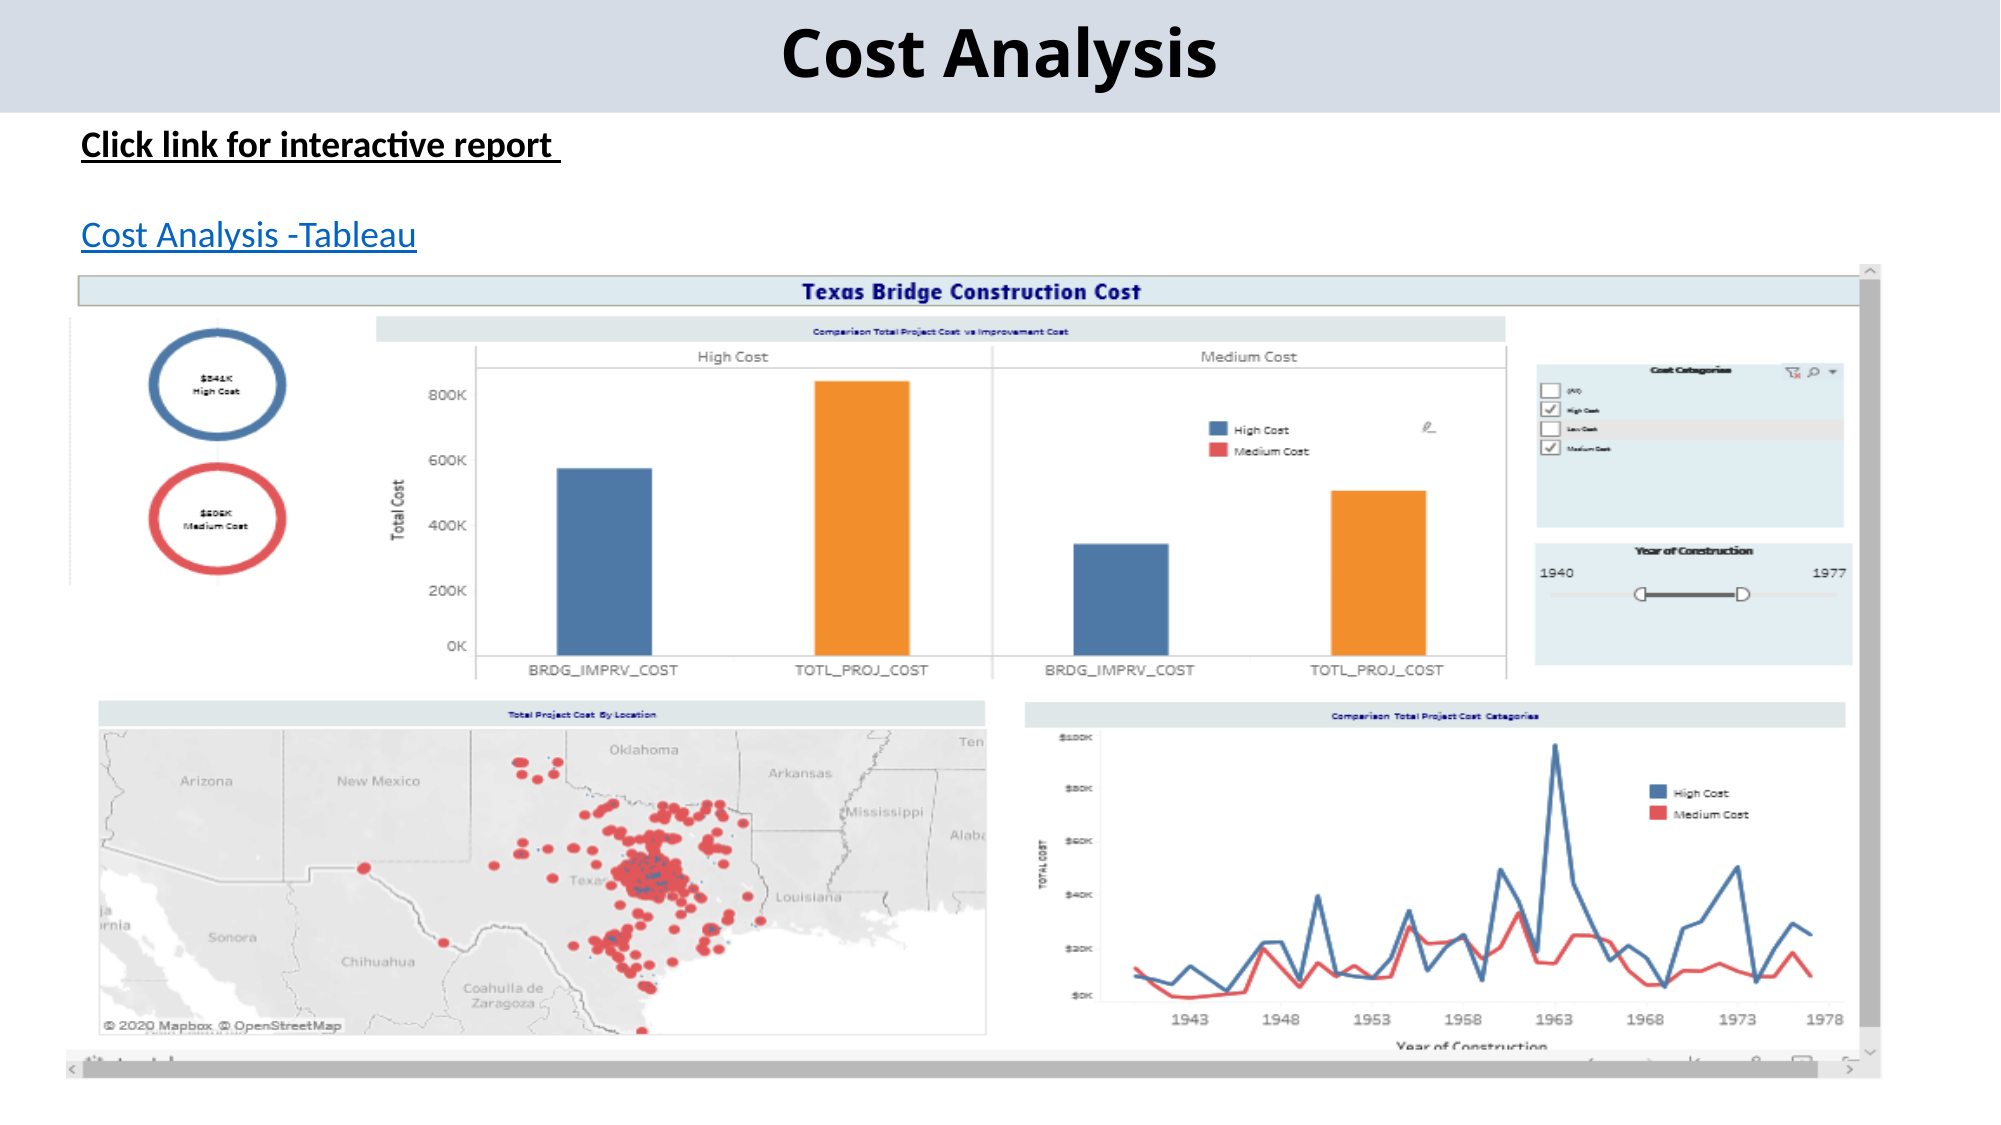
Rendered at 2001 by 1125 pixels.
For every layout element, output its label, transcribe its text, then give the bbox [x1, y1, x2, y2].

title Cost Analysis [0, 0, 2000, 113]
picture [66, 264, 1898, 1125]
text_box Click link for interactive report Cost Analysis -Tableau [66, 112, 1984, 263]
